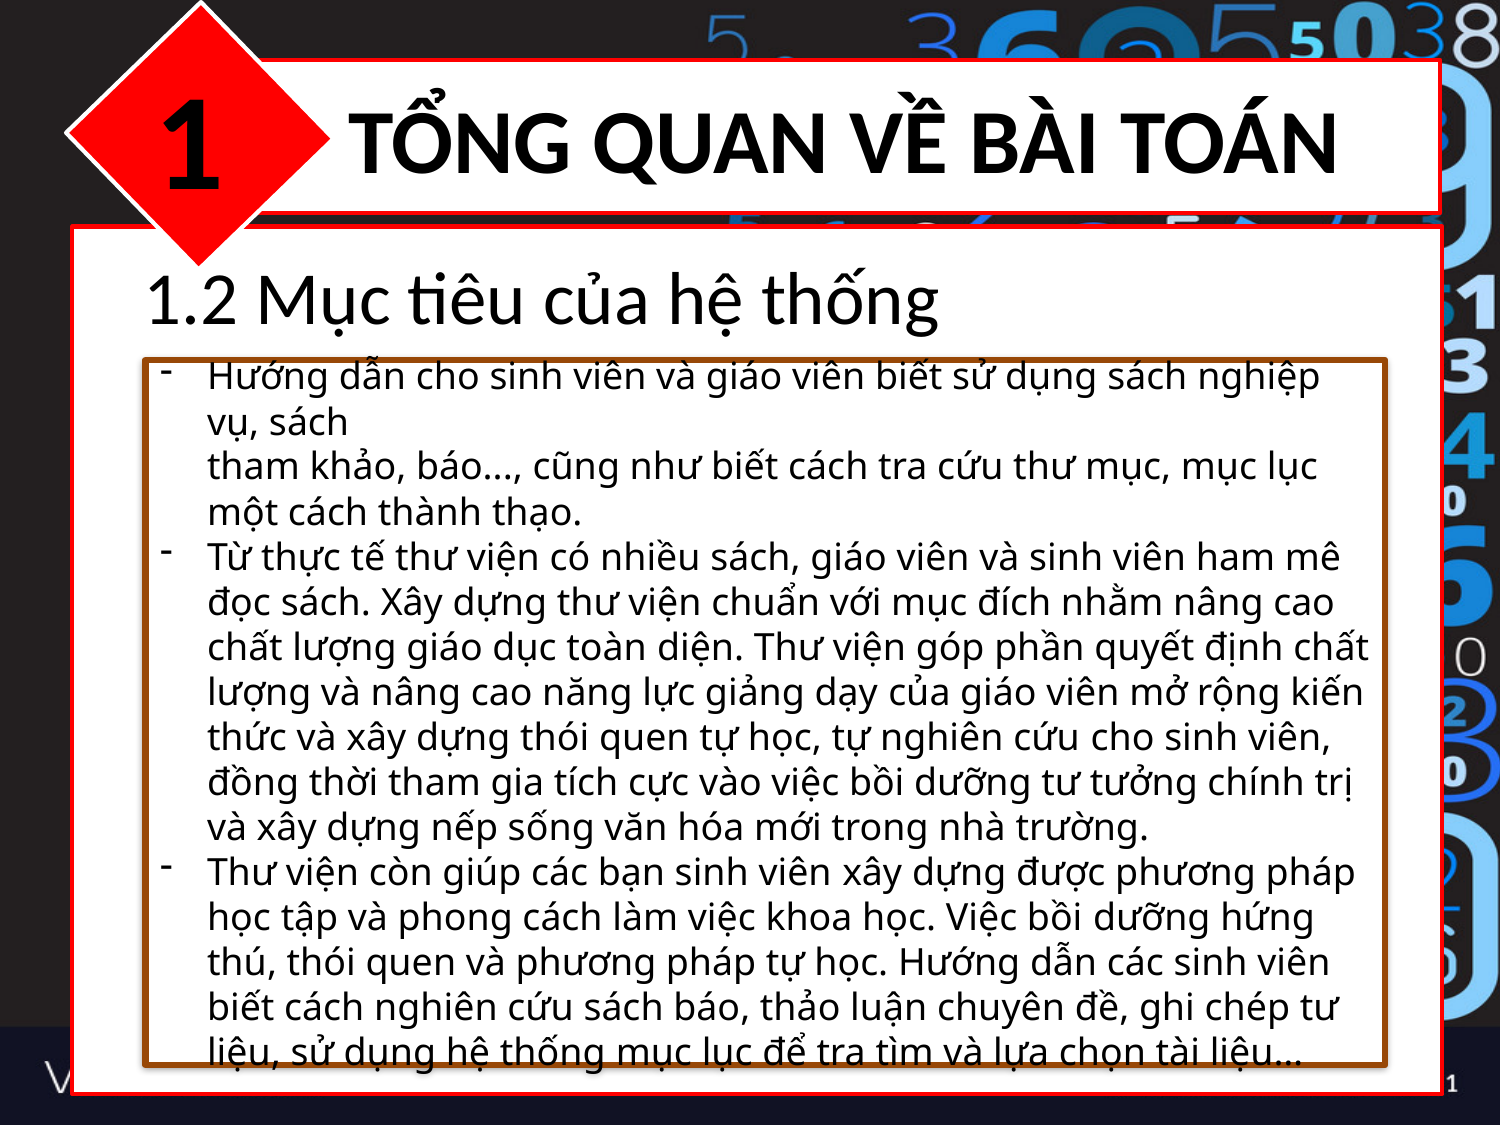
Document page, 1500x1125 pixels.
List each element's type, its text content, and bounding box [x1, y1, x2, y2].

text_box [70, 224, 1444, 1096]
picture [0, 0, 1500, 1125]
text_box TỔNG QUAN VỀ BÀI TOÁN [299, 58, 1442, 215]
text_box 1.2 Mục tiêu của hệ thống [129, 242, 1386, 348]
text_box Hướng dẫn cho sinh viên và giáo viên biết sử dụng sách nghiệp vụ, sách tham khảo, báo..., cũng như biết cách tra cứu thư mục, mục lục một cách thành thạo. Từ thực tế thư viện có nhiều sách, giáo viên và sinh viên ham mê đọc sách. Xây dựng thư viện chuẩn với mục đích nhằm nâng cao chất lượng giáo dục toàn diện. Thư viện góp phần quyết định chất lượng và nâng cao năng lực giảng dạy của giáo viên mở rộng kiến thức và xây dựng thói quen tự học, tự nghiên cứu cho sinh viên, đồng thời tham gia tích cực vào việc bồi dưỡng tư tưởng chính trị và xây dựng nếp sống văn hóa mới trong nhà trường. Thư viện còn giúp các bạn sinh viên xây dựng được phương pháp học tập và phong cách làm việc khoa học. Việc bồi dưỡng hứng thú, thói quen và phương pháp tự học. Hướng dẫn các sinh viên biết cách nghiên cứu sách báo, thảo luận chuyên đề, ghi chép tư liệu, sử dụng hệ thống mục lục để tra tìm và lựa chọn tài liệu… [142, 357, 1388, 1068]
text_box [105, 40, 294, 232]
